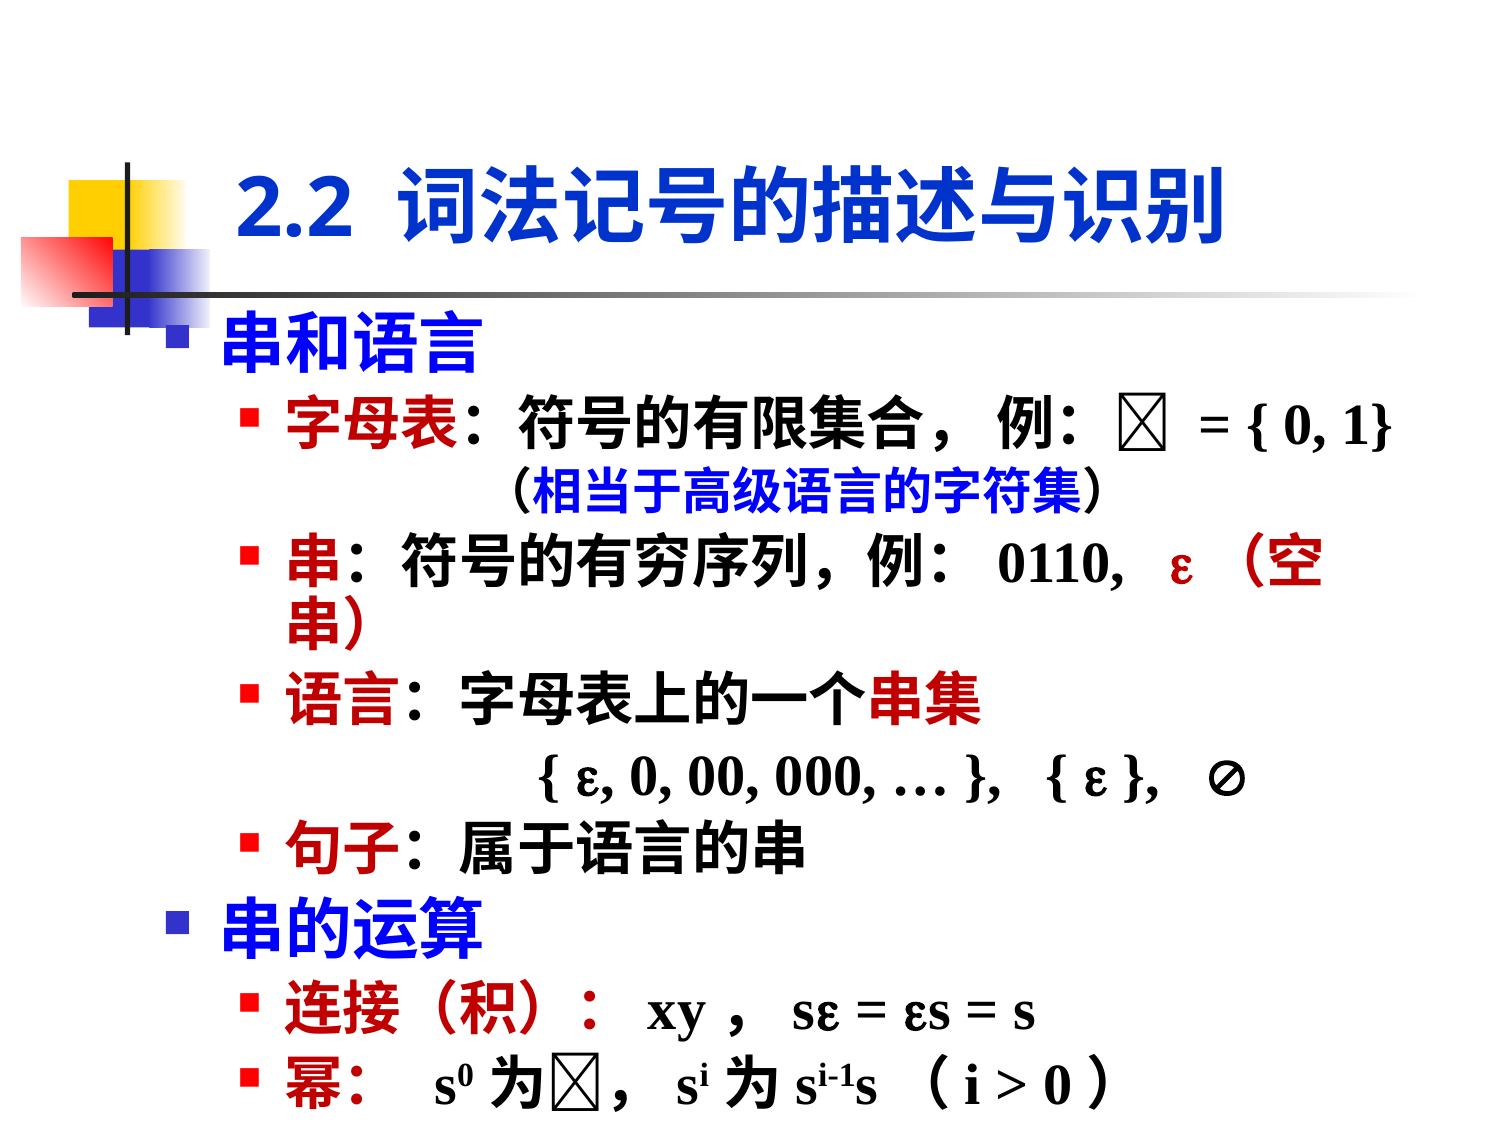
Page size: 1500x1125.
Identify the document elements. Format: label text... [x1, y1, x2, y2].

title 2.2 词法记号的描述与识别 [219, 74, 1496, 263]
list 串和语言 字母表：符号的有限集合， 例： = { 0, 1} （相当于高级语言的字符集） 串：符号的有穷序列，例：0110, （空串） 语言：字母表上的一个串集 { , 0, 00, 000, … }, {  },  句子：属于语言的串 串的运算 连接（积）：xy，s = s = s 幂： s0为，si为si-1s（i > 0） [147, 302, 1448, 1024]
